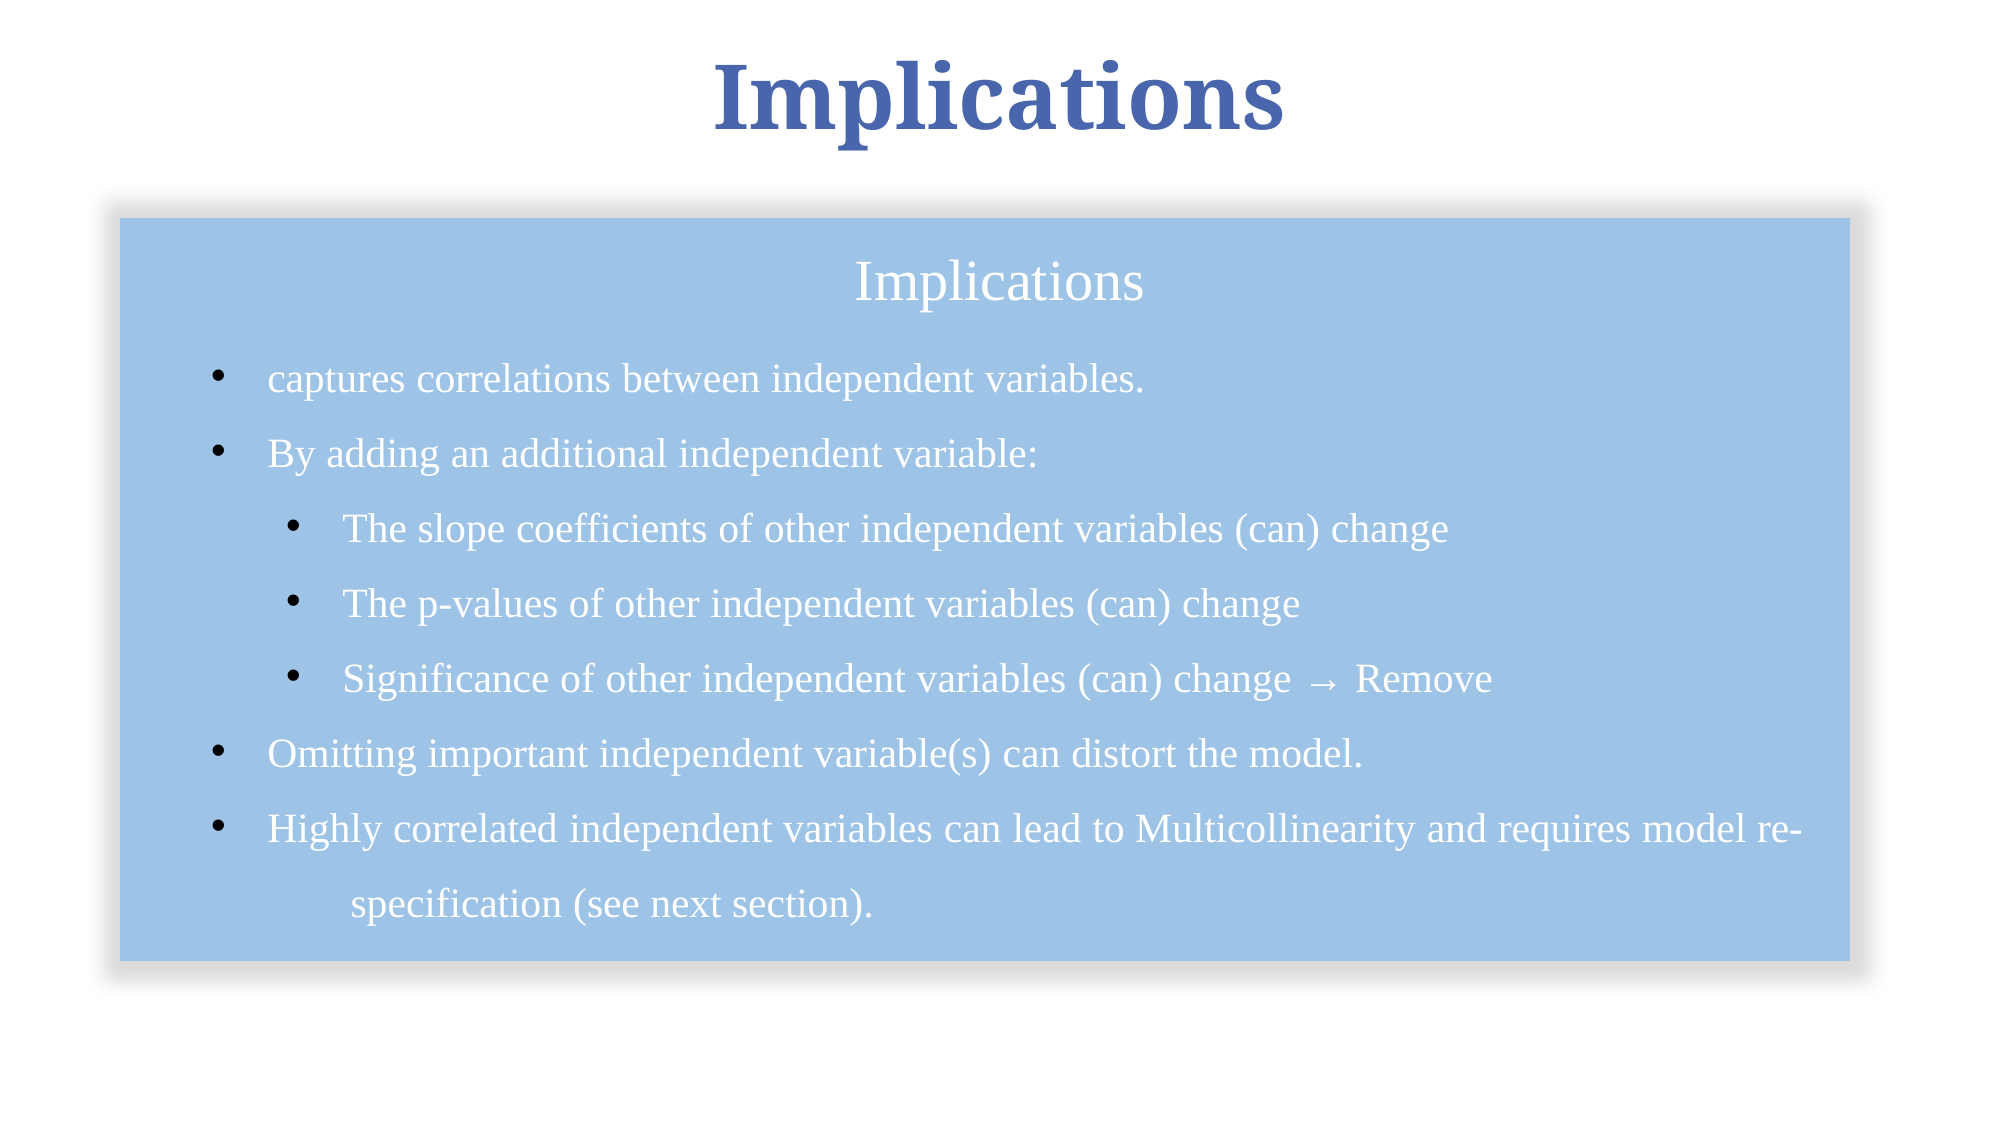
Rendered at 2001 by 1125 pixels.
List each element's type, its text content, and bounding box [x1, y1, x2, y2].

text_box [120, 218, 1850, 961]
title Implications [99, 43, 1900, 157]
